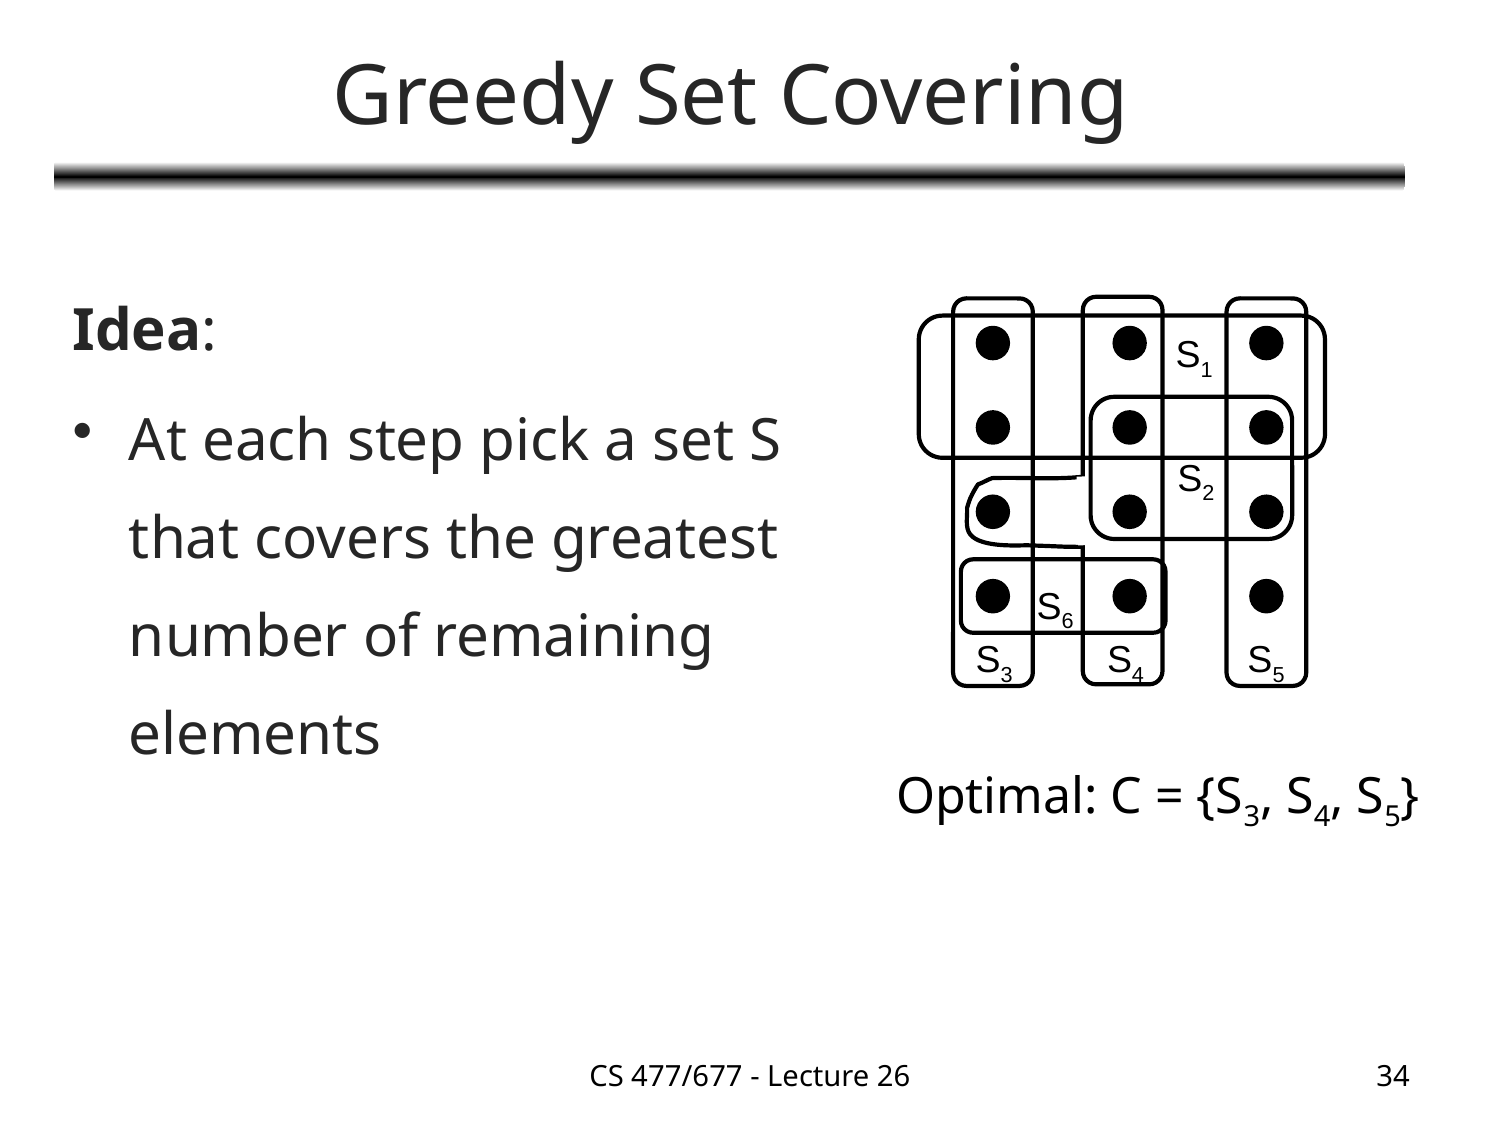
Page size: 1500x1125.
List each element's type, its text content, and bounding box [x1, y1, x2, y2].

text_box S3 [960, 627, 1028, 694]
text_box S6 [1021, 574, 1082, 641]
text_box S2 [1163, 458, 1230, 513]
text_box [953, 458, 971, 685]
text_box [1226, 298, 1307, 316]
text_box [960, 559, 1082, 627]
text_box [1013, 476, 1085, 547]
text_box [1287, 458, 1293, 531]
text_box [1226, 458, 1307, 684]
list Idea: At each step pick a set S that covers the greatest number of remaining elements [57, 256, 802, 1033]
text_box [1013, 546, 1033, 559]
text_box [1112, 326, 1147, 613]
text_box [966, 496, 971, 536]
text_box [918, 315, 1082, 458]
text_box [1163, 458, 1244, 539]
text_box [1082, 296, 1163, 684]
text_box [976, 326, 1010, 613]
text_box S4 [1092, 627, 1159, 694]
text_box S5 [1232, 627, 1300, 694]
title Greedy Set Covering [55, 16, 1407, 166]
text_box [1028, 641, 1033, 683]
footer CS 477/677 - Lecture 26 [512, 1049, 988, 1103]
text_box Optimal: C = {S3, S4, S5} [881, 756, 1435, 840]
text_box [1249, 326, 1284, 613]
text_box S1 [1163, 323, 1228, 389]
text_box [1163, 315, 1326, 458]
text_box [1013, 458, 1033, 478]
slide_number 34 [1074, 1049, 1426, 1103]
text_box [953, 298, 1033, 315]
